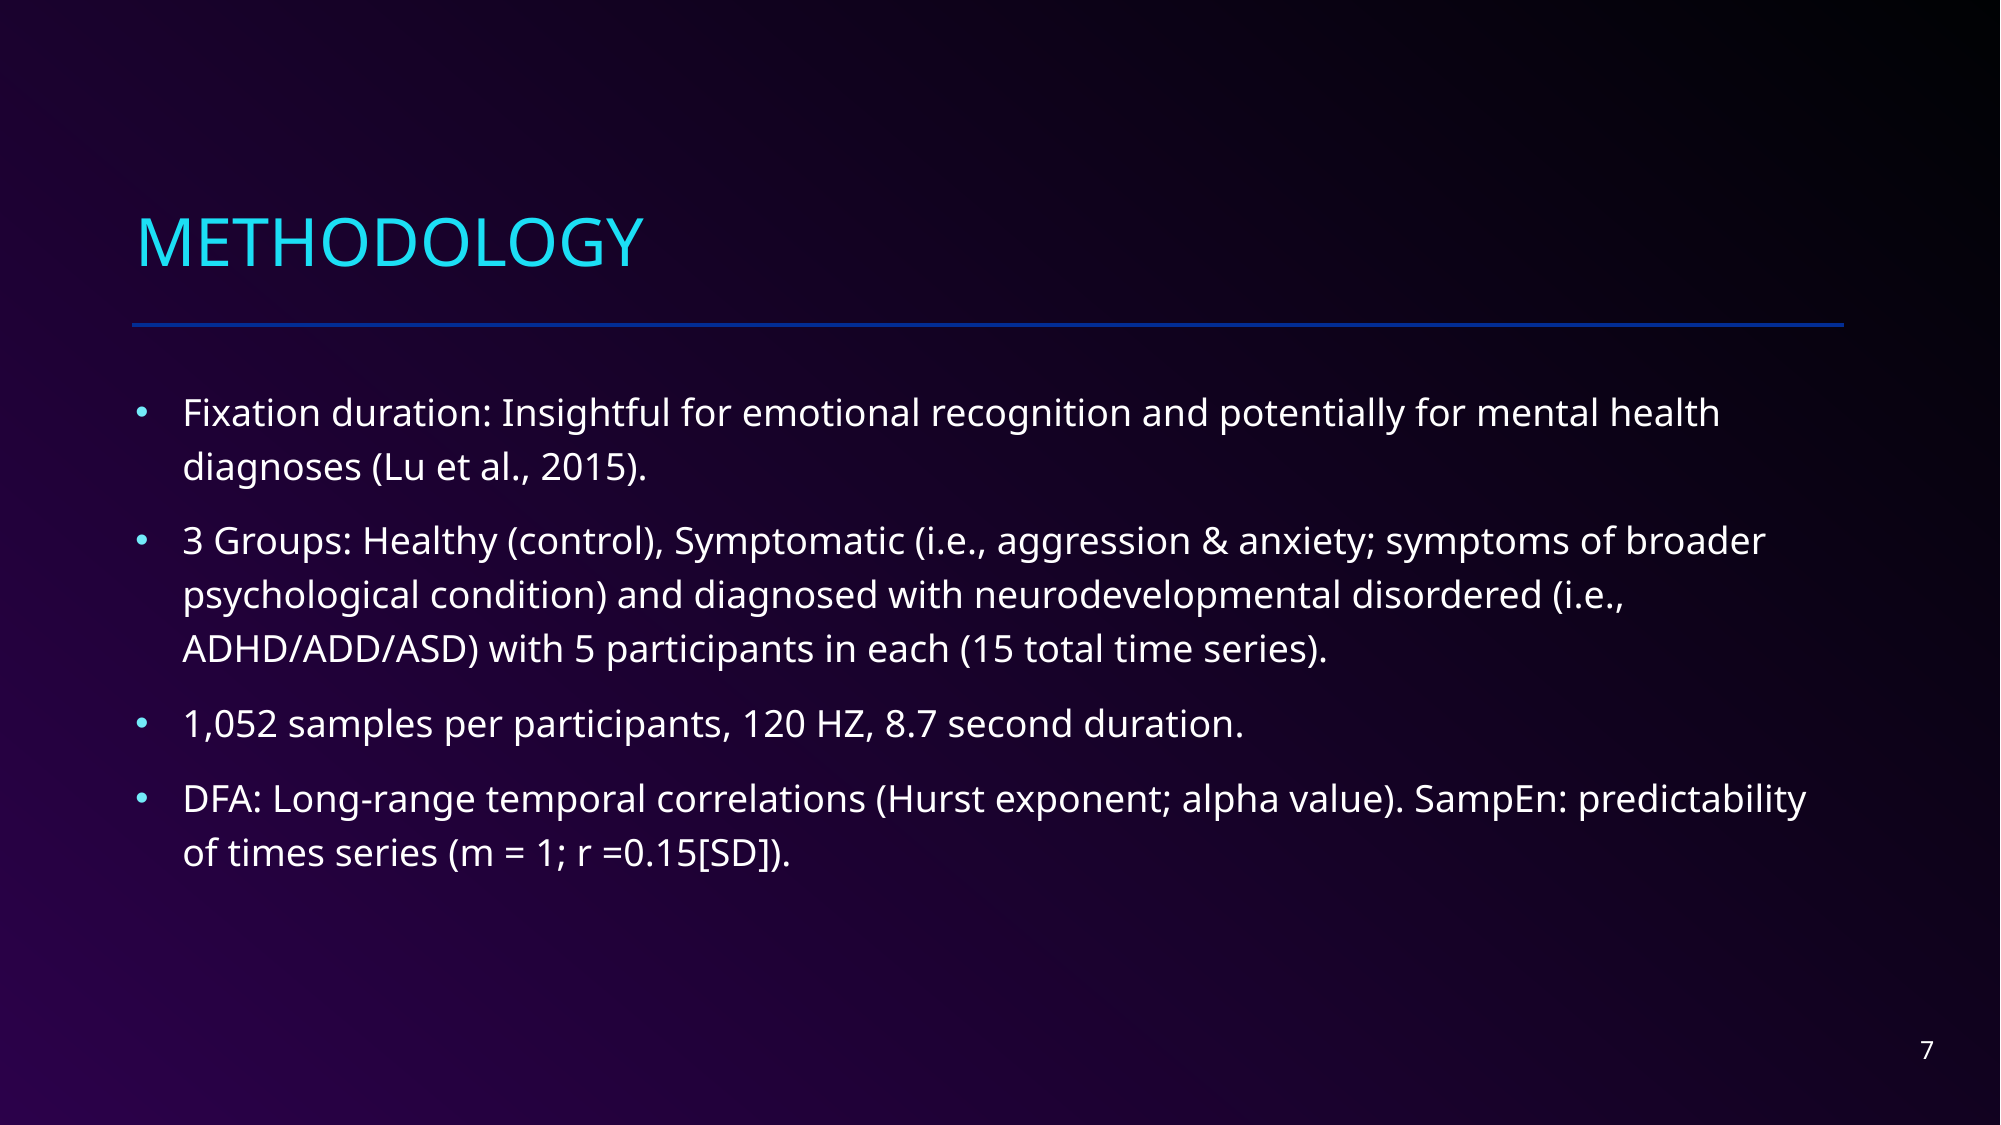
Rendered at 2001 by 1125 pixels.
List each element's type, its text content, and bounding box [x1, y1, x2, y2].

list Fixation duration: Insightful for emotional recognition and potentially for mental health diagnoses (Lu et al., 2015). 3 Groups: Healthy (control), Symptomatic (i.e., aggression & anxiety; symptoms of broader psychological condition) and diagnosed with neurodevelopmental disordered (i.e., ADHD/ADD/ASD) with 5 participants in each (15 total time series). 1,052 samples per participants, 120 HZ, 8.7 second duration. DFA: Long-range temporal correlations (Hurst exponent; alpha value). SampEn: predictability of times series (m = 1; r =0.15[SD]). [120, 372, 1869, 1054]
title Methodology [120, 71, 1846, 289]
slide_number 7 [1499, 1021, 1950, 1082]
